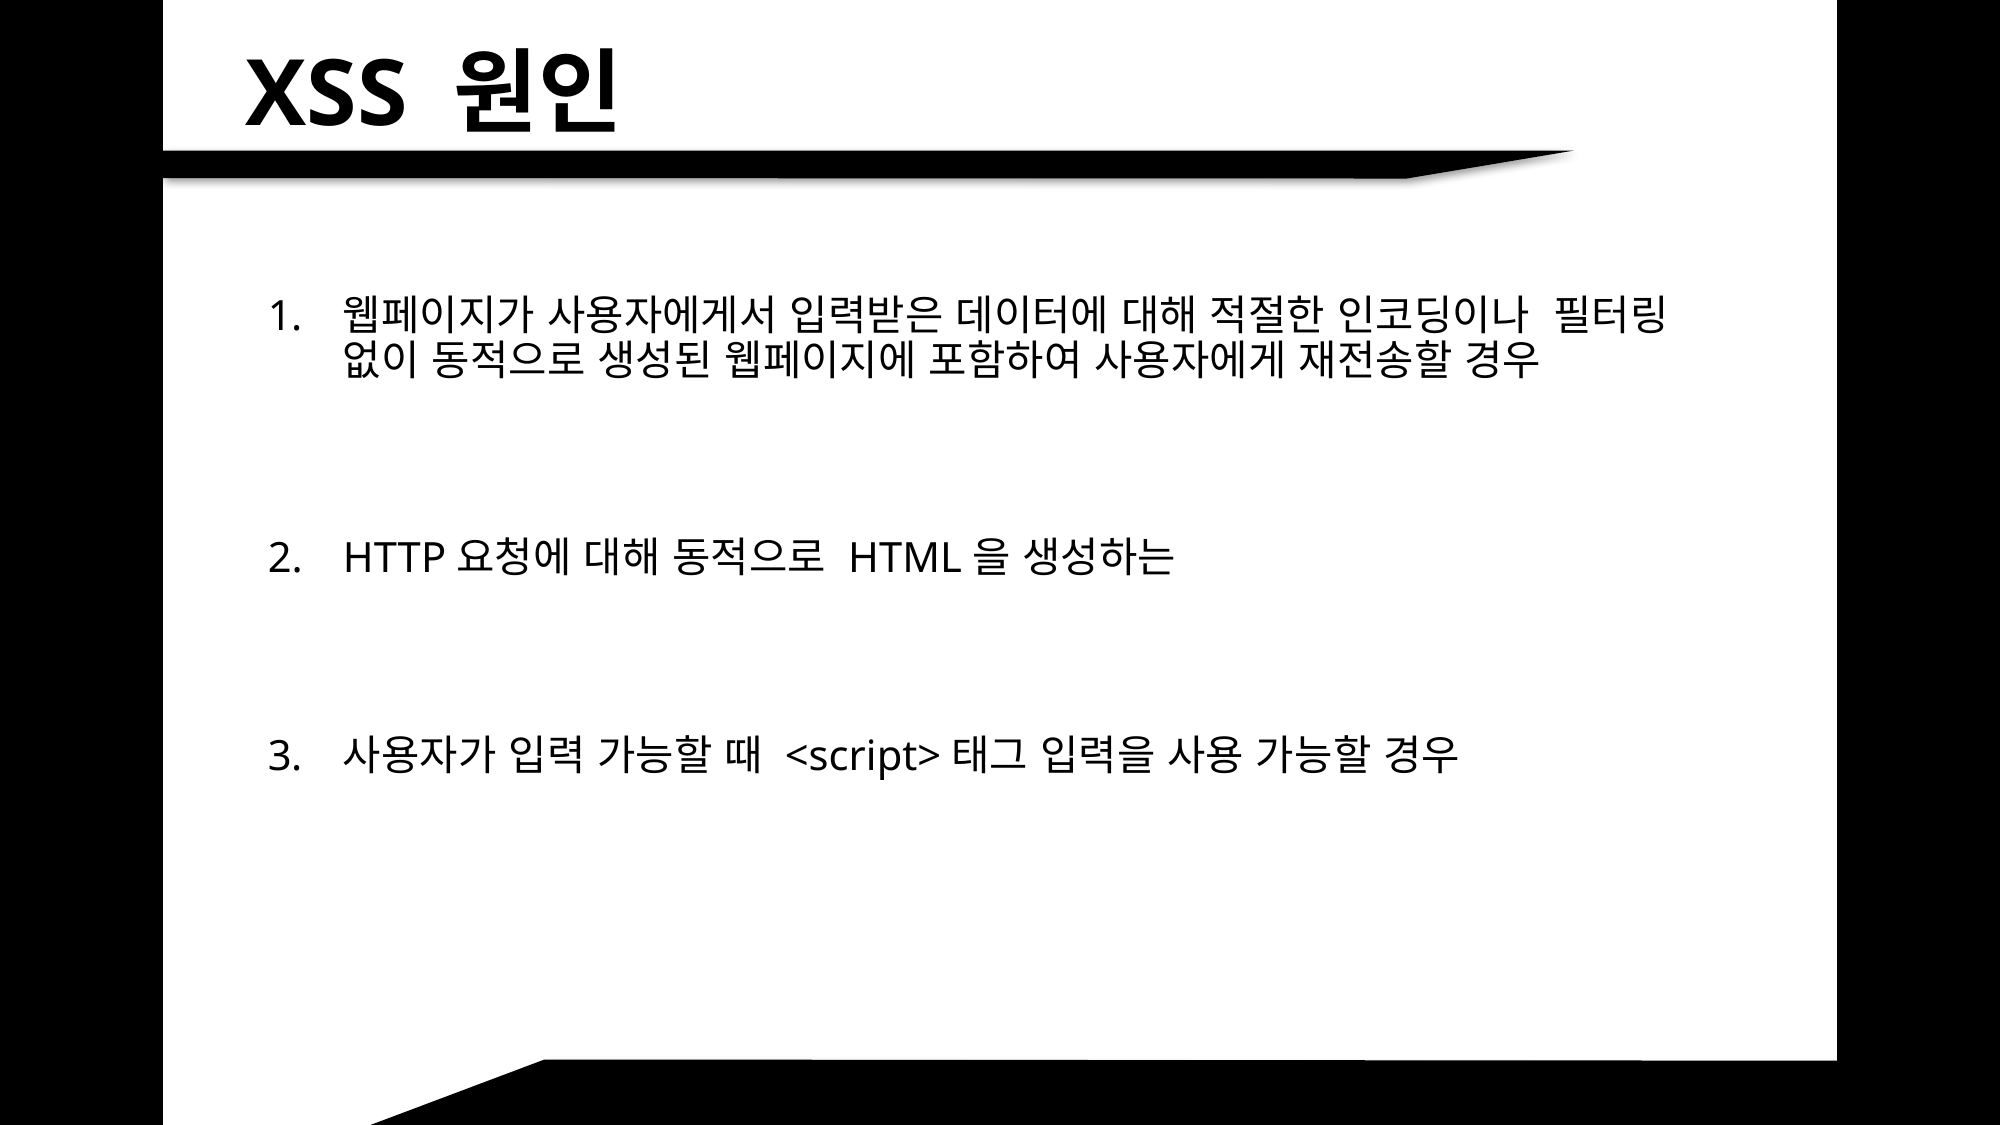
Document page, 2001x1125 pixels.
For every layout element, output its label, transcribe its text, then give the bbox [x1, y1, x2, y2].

text_box [1837, 0, 2000, 1125]
text_box [367, 1058, 1837, 1125]
text_box [163, 149, 1574, 180]
text_box [0, 0, 163, 1125]
text_box XSS 원인 [230, 38, 1581, 151]
text_box 웹페이지가 사용자에게서 입력받은 데이터에 대해 적절한 인코딩이나 필터링 없이 동적으로 생성된 웹페이지에 포함하여 사용자에게 재전송할 경우 HTTP요청에 대해 동적으로 HTML을 생성하는 사용자가 입력 가능할 때 <script>태그 입력을 사용 가능할 경우 [253, 286, 1714, 1030]
